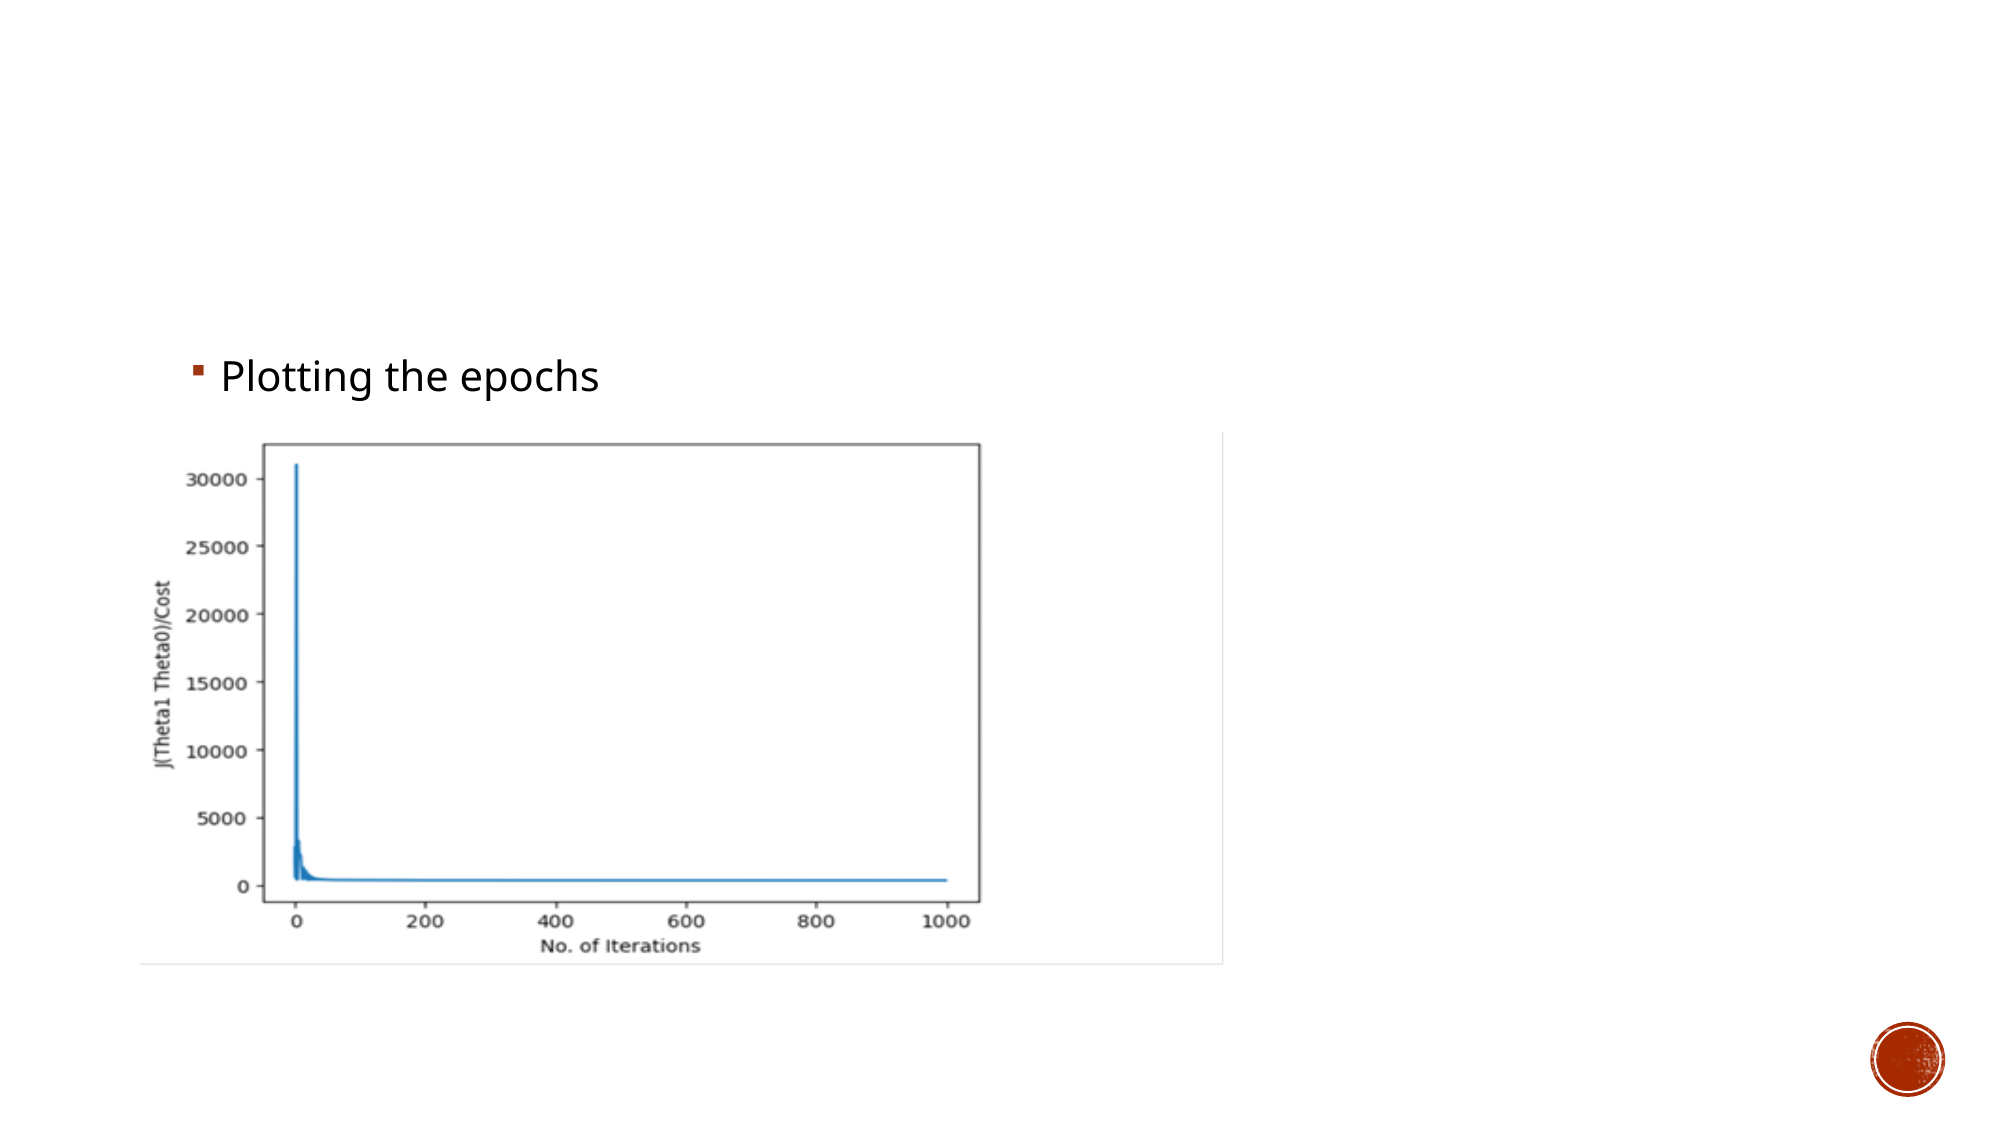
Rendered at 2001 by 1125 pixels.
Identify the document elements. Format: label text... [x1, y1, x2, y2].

list Plotting the epochs [142, 348, 1826, 1013]
picture [141, 433, 1226, 967]
